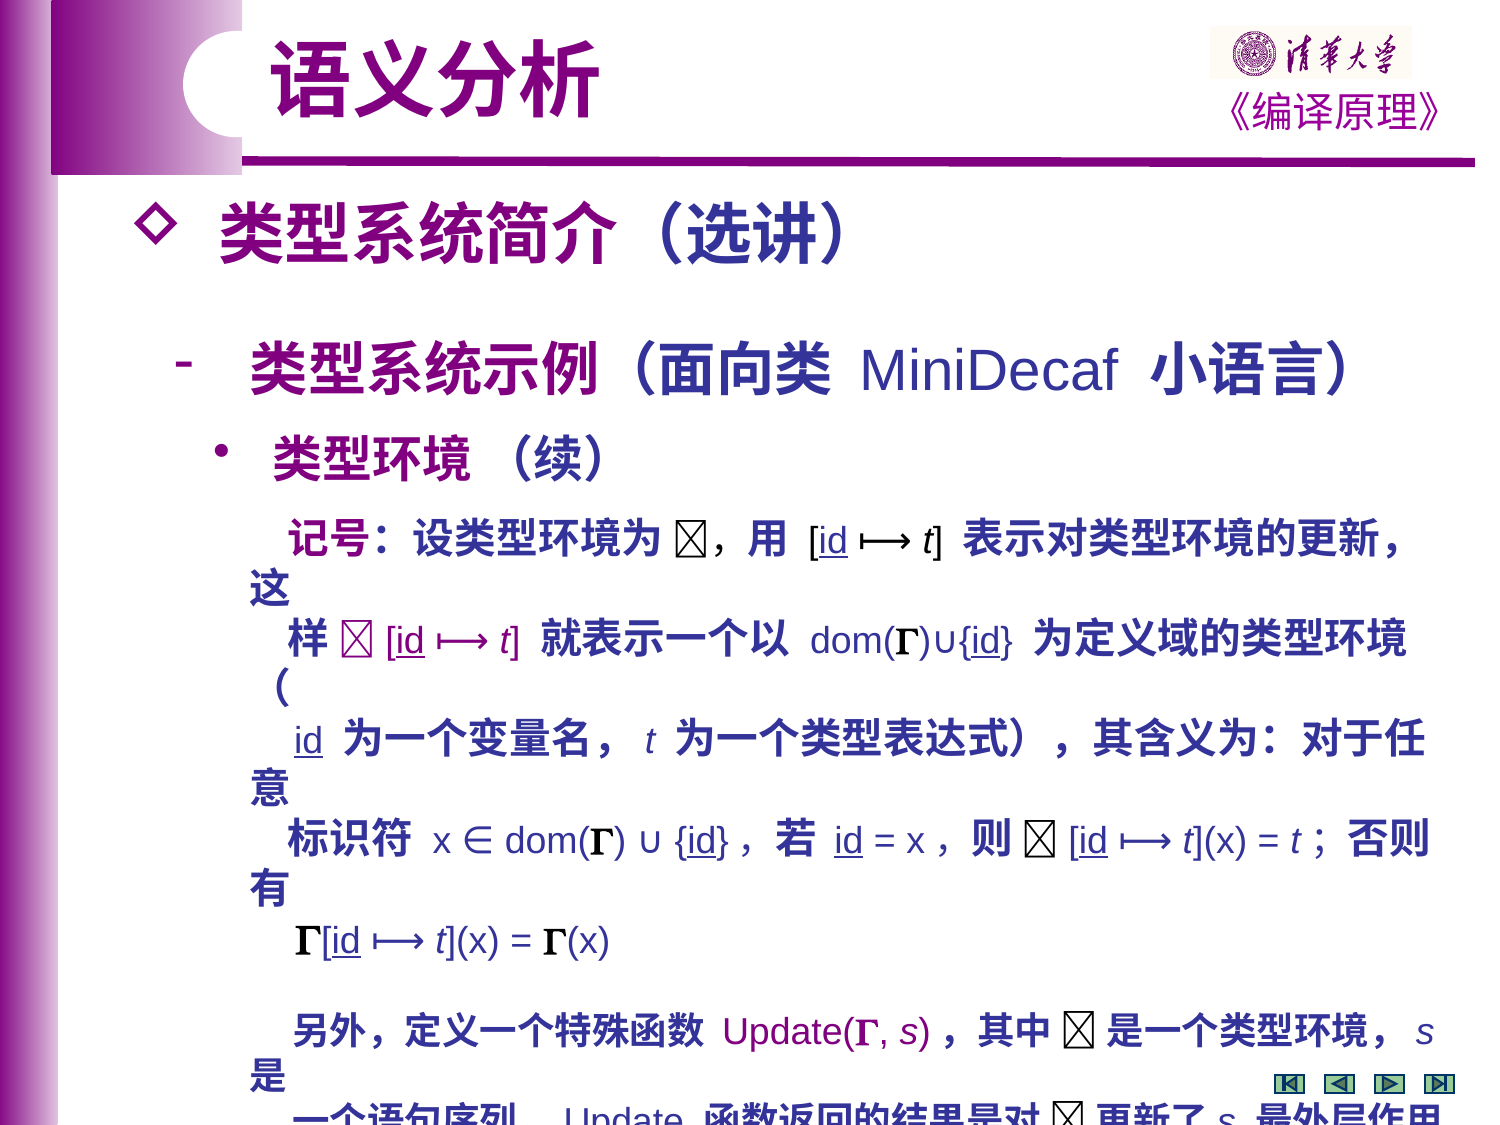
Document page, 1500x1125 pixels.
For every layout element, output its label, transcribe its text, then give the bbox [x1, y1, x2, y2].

text_box 类型系统简介（选讲） [112, 184, 1282, 280]
picture [1210, 26, 1412, 79]
text_box 语义分析 [254, 31, 786, 136]
text_box 类型系统示例（面向类 MiniDecaf 小语言） 类型环境 （续） 记号：设类型环境为 ，用 [id ⟼ t] 表示对类型环境的更新，这 样 [id ⟼ t] 就表示一个以 dom()∪{id} 为定义域的类型环境（ id 为一个变量名，t 为一个类型表达式），其含义为：对于任意 标识符 x ∈ dom() ∪ {id}，若 id = x，则 [id ⟼ t](x) = t；否则有 [id ⟼ t](x) = (x) 另外，定义一个特殊函数 Update(, s)，其中  是一个类型环境，s是 一个语句序列，Update 函数返回的结果是对  更新了s 最外层作用域 的所有声明后所得的类型环境，也就是说，假设 s 最外层作用域声明 了类型为 t1 的变量 id1、类型为 t2 的变量 id2……类型为 tn 的变量 idn， 则 Update(, s) = [id1 ⟼ t1][id2 ⟼ t2]...[idn ⟼ tn] [159, 324, 1459, 1125]
